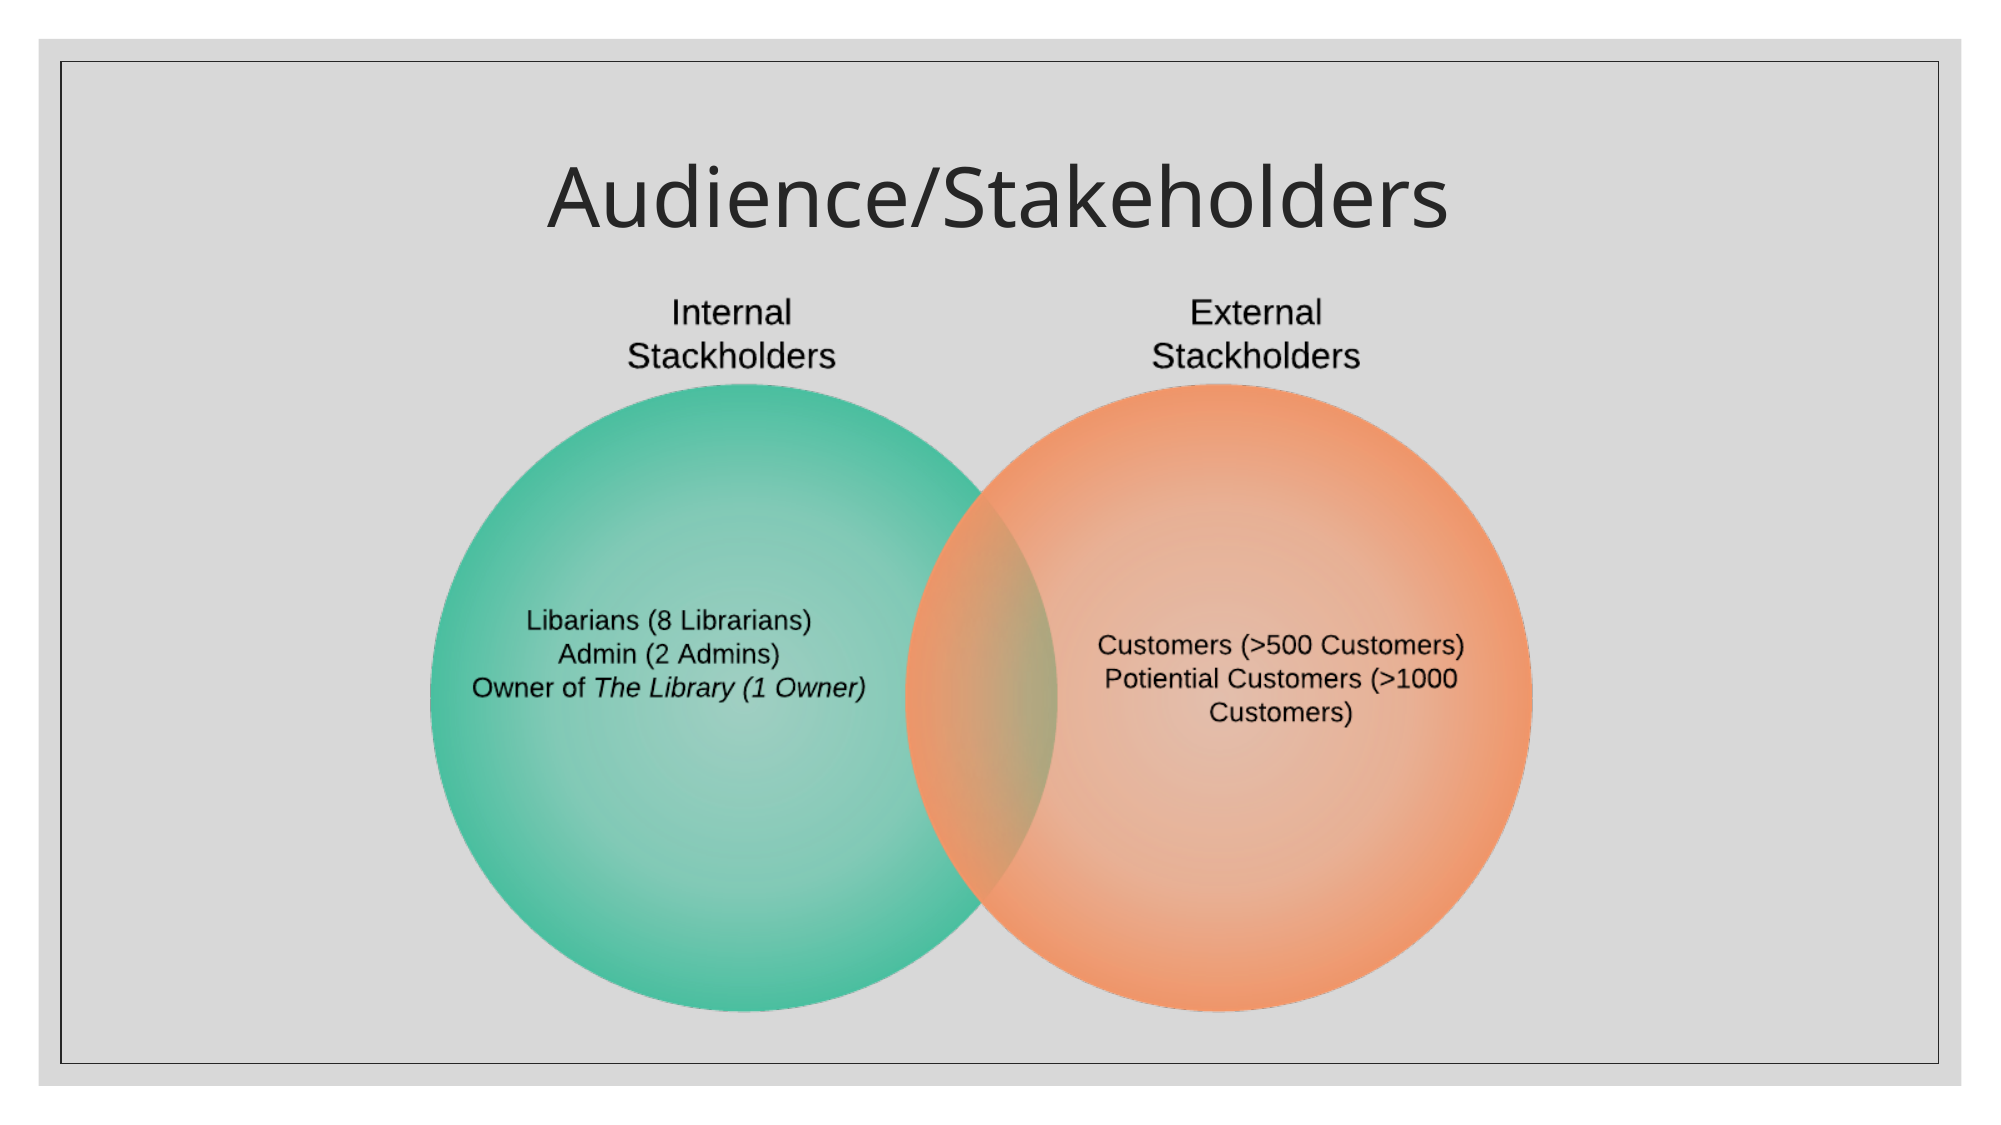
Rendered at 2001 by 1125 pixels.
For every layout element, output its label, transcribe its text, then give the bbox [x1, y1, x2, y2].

title Audience/Stakeholders [174, 88, 1825, 313]
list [382, 280, 1581, 1020]
